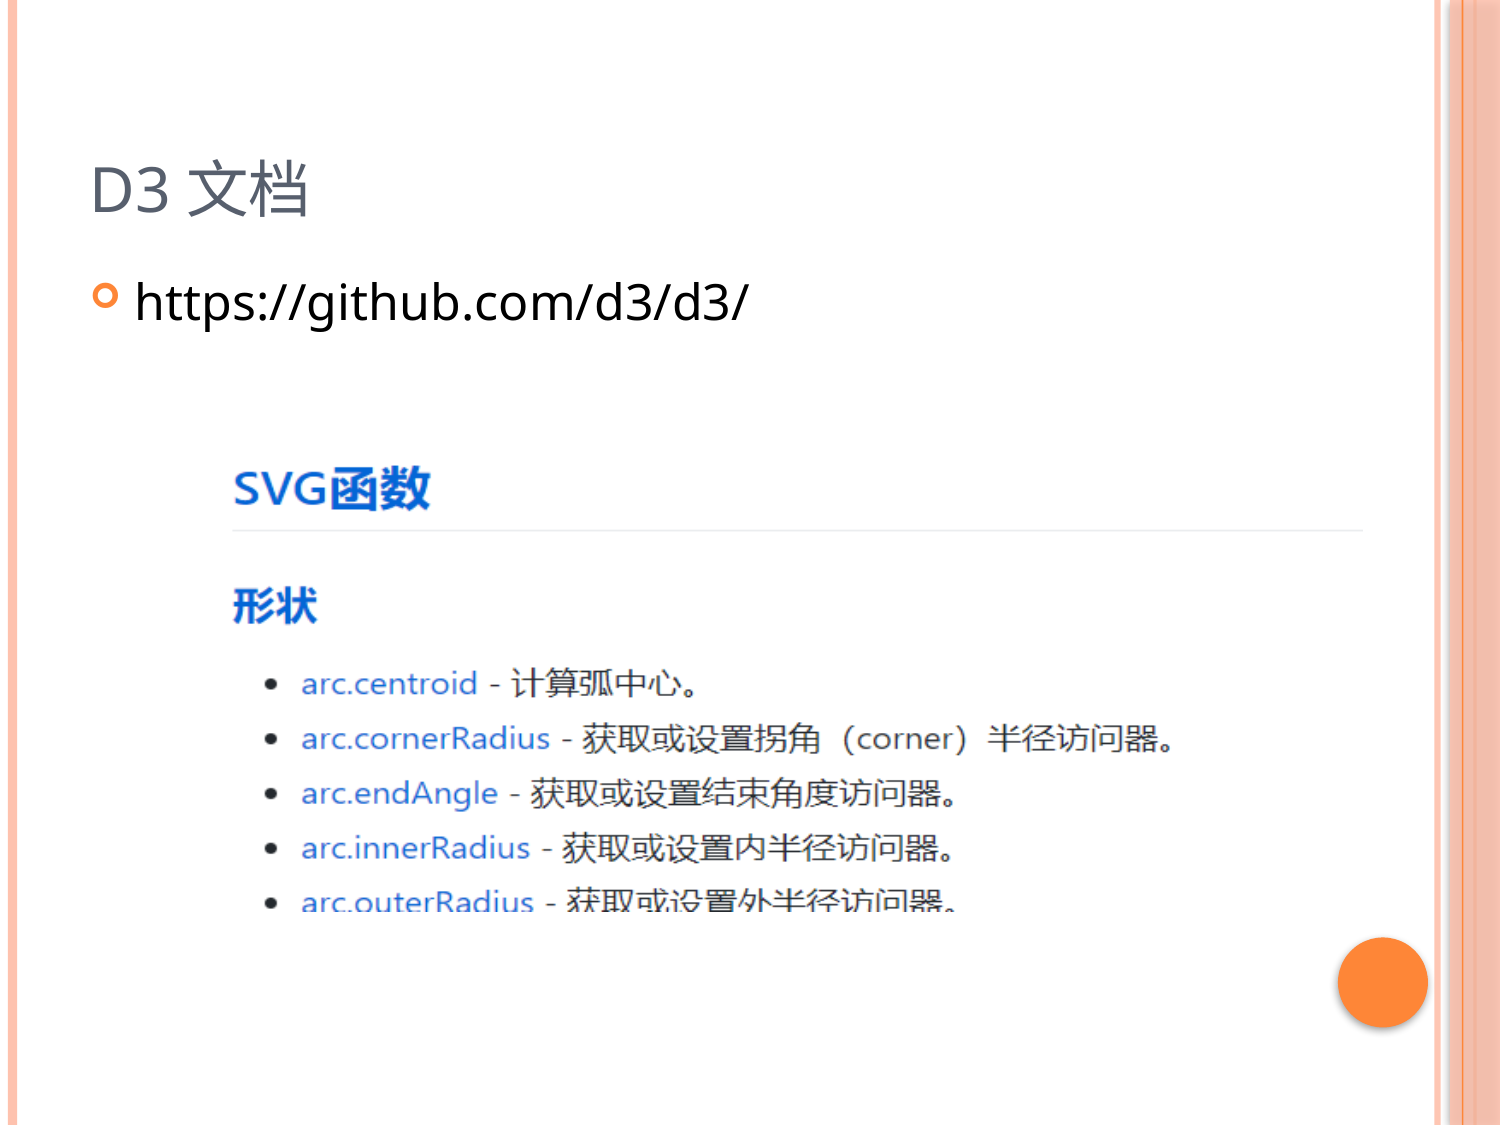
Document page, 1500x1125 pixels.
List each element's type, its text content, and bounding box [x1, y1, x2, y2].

picture [136, 443, 1363, 913]
list https://github.com/d3/d3/ [75, 262, 1300, 1062]
title D3文档 [75, 45, 1300, 233]
